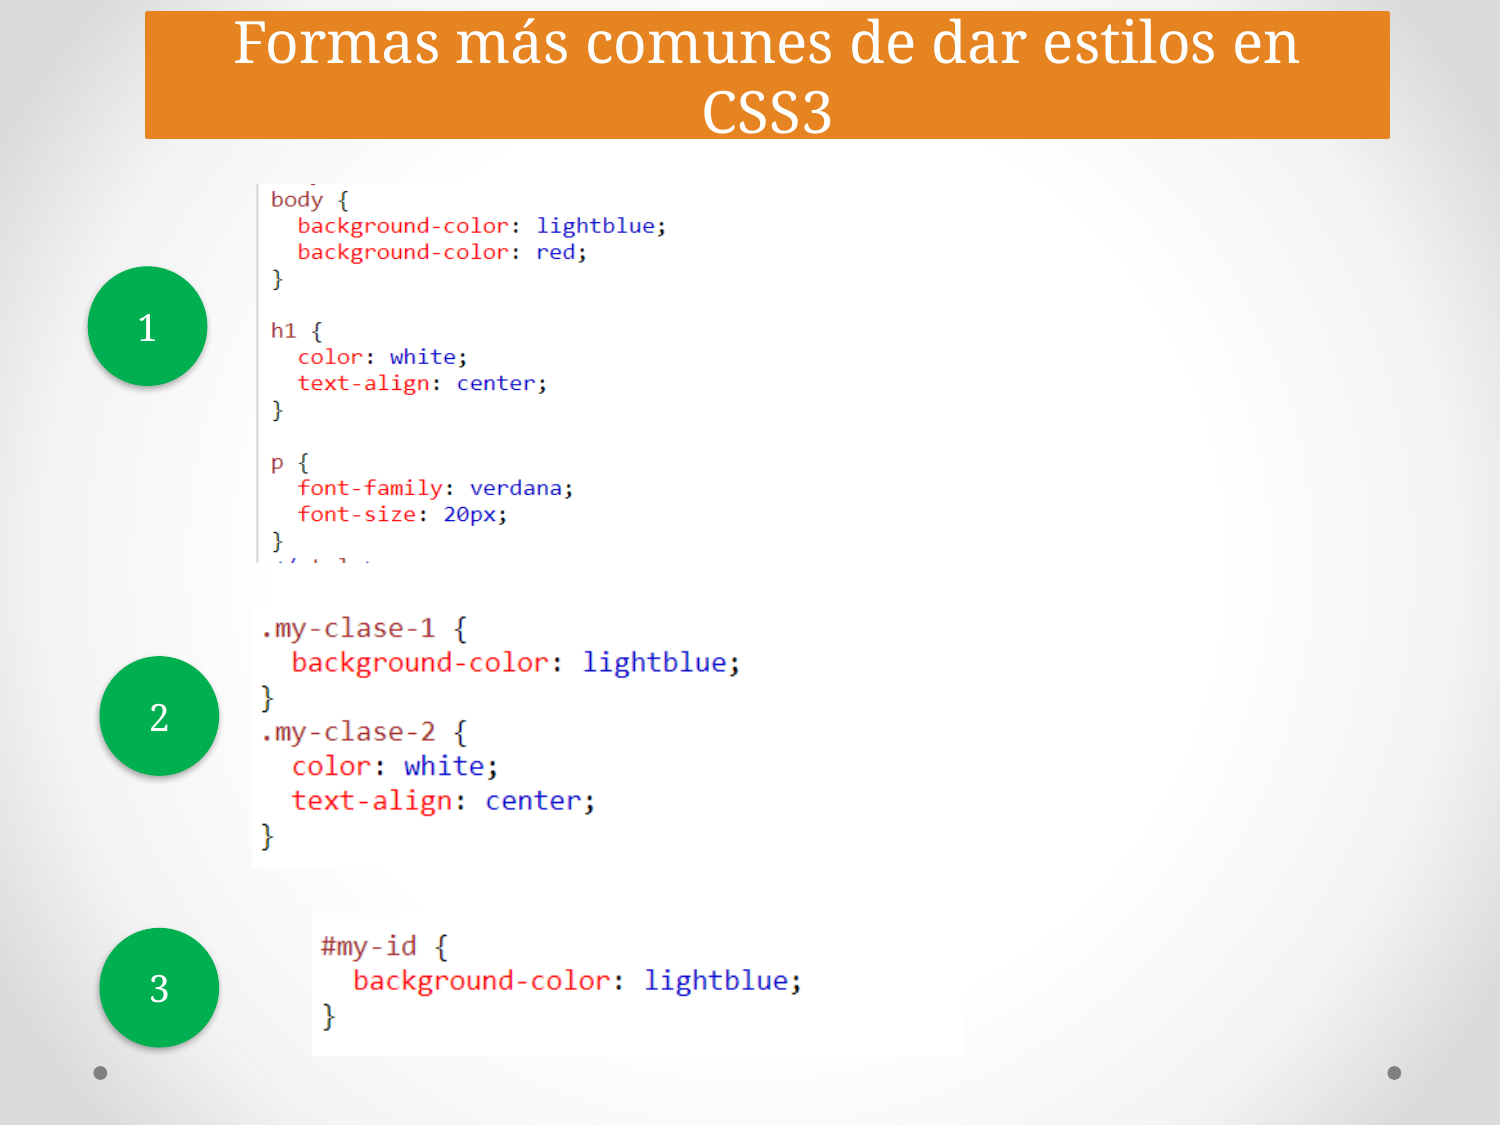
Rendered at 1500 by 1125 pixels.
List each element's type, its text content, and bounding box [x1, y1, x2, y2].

text_box Formas más comunes de dar estilos en CSS3 [145, 11, 1390, 139]
text_box 2 [99, 656, 220, 776]
text_box 3 [99, 927, 220, 1048]
picture [0, 0, 1500, 1125]
text_box 1 [87, 266, 208, 386]
